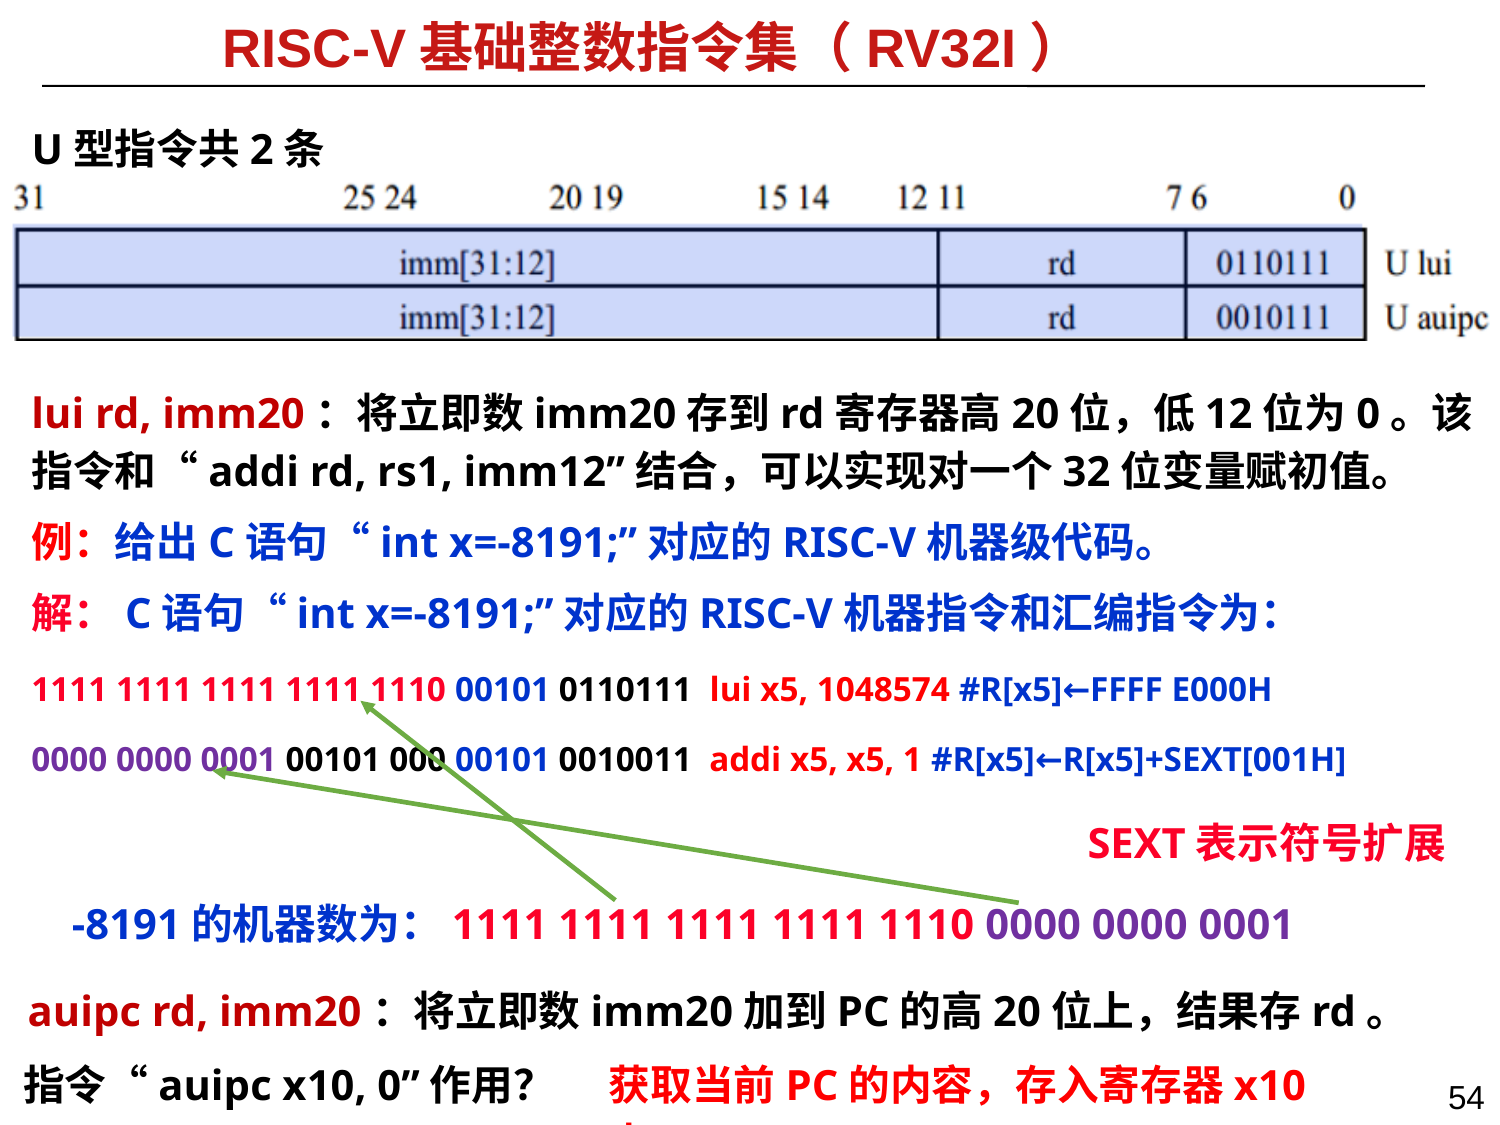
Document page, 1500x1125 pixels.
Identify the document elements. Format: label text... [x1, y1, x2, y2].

text_box lui rd, imm20：将立即数imm20存到rd寄存器高20位，低12位为0。该指令和“addi rd, rs1, imm12”结合，可以实现对一个32位变量赋初值。 例：给出C语句“int x=-8191;”对应的RISC-V机器级代码。 解：C语句“int x=-8191;”对应的RISC-V机器指令和汇编指令为： 1111 1111 1111 1111 1110 00101 0110111 lui x5, 1048574 #R[x5]←FFFF E000H 0000 0000 0001 00101 000 00101 0010011 addi x5, x5, 1 #R[x5]←R[x5]+SEXT[001H] [16, 371, 1491, 857]
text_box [360, 700, 616, 768]
text_box -8191的机器数为：1111 1111 1111 1111 1110 0000 0000 0001 [57, 890, 1408, 956]
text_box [211, 770, 1019, 903]
text_box auipc rd, imm20：将立即数imm20加到PC的高20位上，结果存rd。 [12, 968, 1487, 1043]
text_box 获取当前PC的内容，存入寄存器x10中。 [593, 1042, 1398, 1125]
text_box 指令“auipc x10, 0”作用？ [8, 1042, 589, 1117]
list U型指令共2条 [16, 109, 810, 167]
text_box SEXT表示符号扩展 [1072, 809, 1472, 874]
title RISC-V基础整数指令集（RV32I） [212, 17, 1288, 84]
picture [8, 168, 1500, 341]
